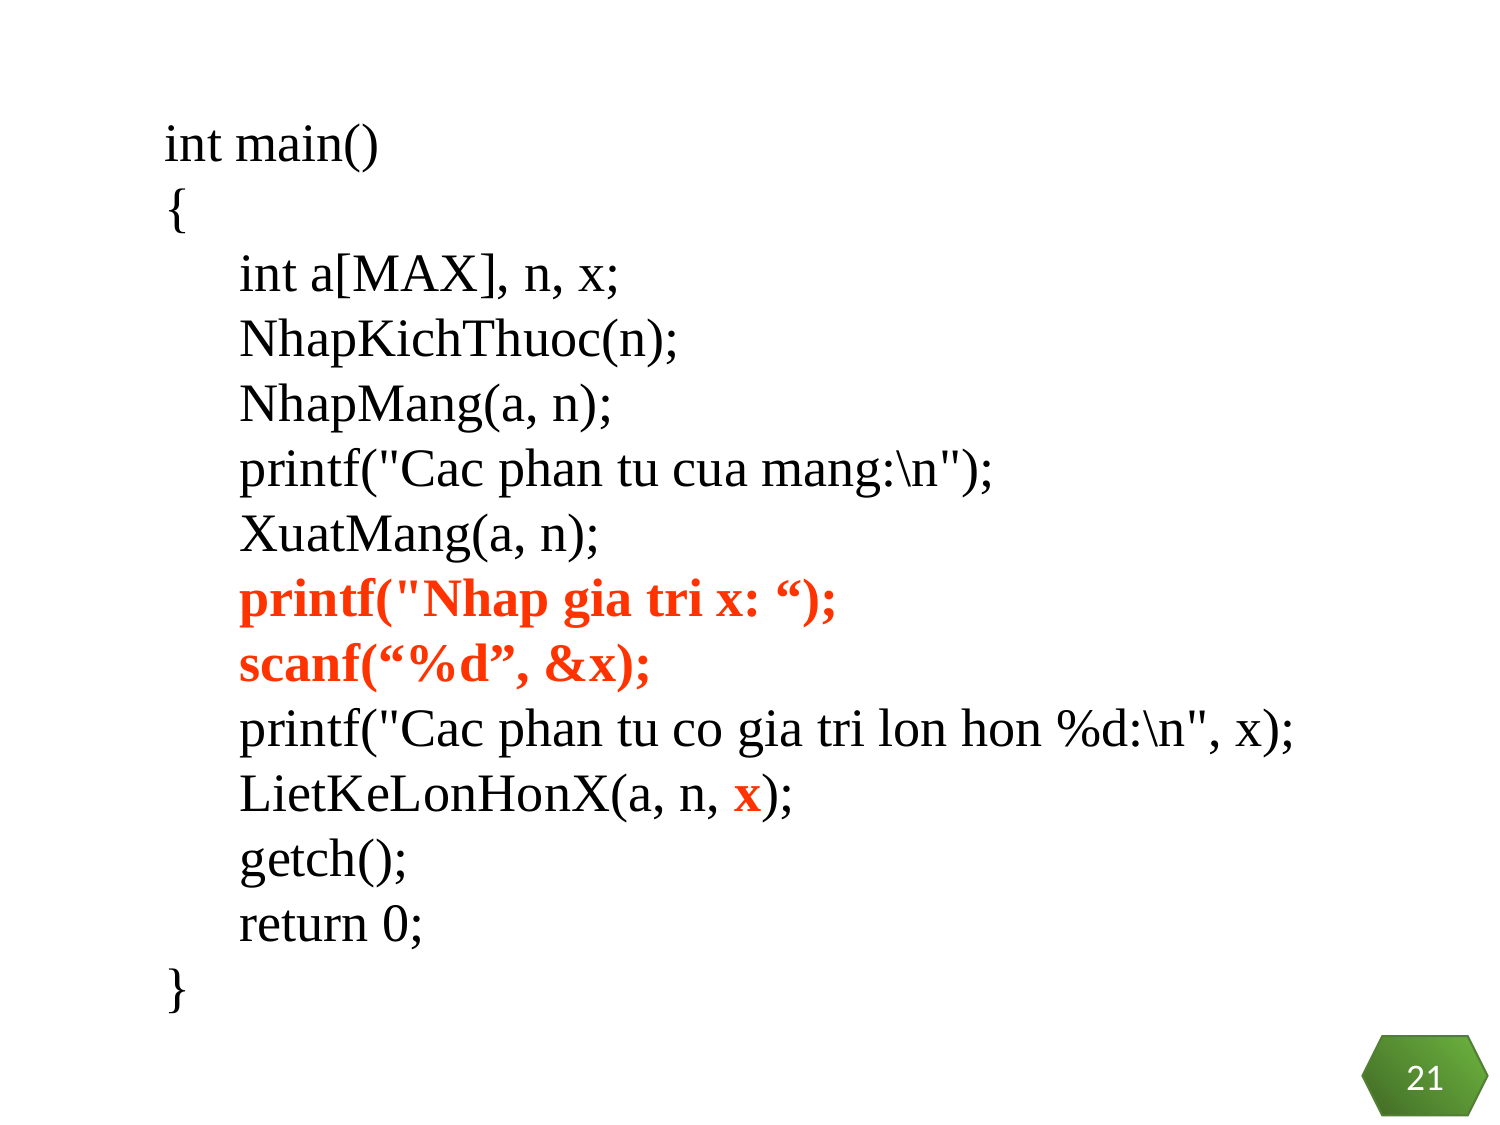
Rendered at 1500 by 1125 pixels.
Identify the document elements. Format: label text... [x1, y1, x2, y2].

text_box int main() { int a[MAX], n, x; NhapKichThuoc(n); NhapMang(a, n); printf("Cac phan tu cua mang:\n"); XuatMang(a, n); printf("Nhap gia tri x: “); scanf(“%d”, &x); printf("Cac phan tu co gia tri lon hon %d:\n", x); LietKeLonHonX(a, n, x); getch(); return 0; } [149, 99, 1413, 1025]
text_box [0, 0, 1500, 238]
